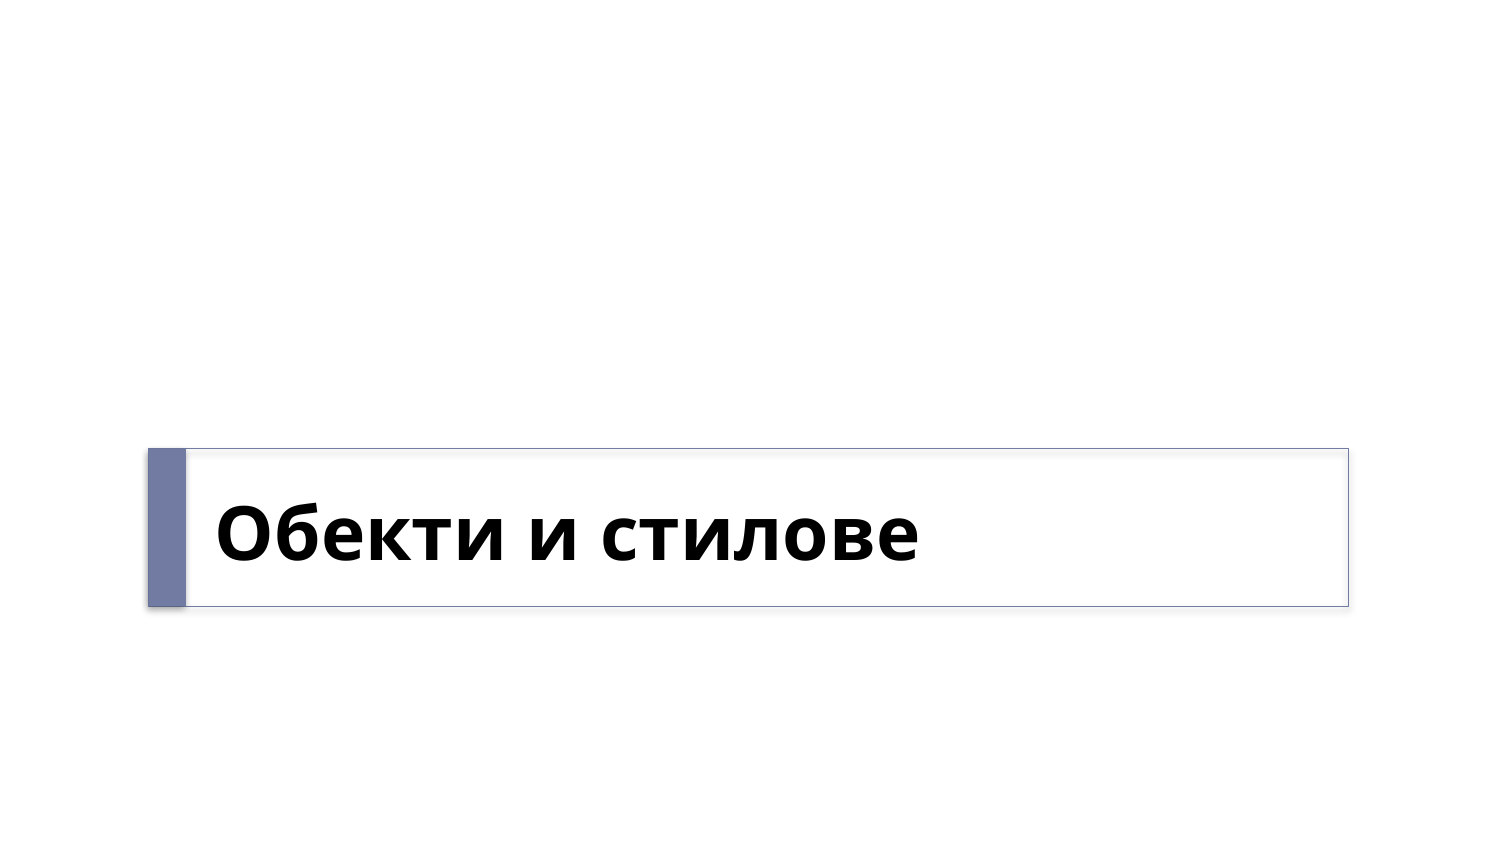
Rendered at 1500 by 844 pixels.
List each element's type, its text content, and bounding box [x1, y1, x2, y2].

title Обекти и стилове [200, 478, 1320, 600]
